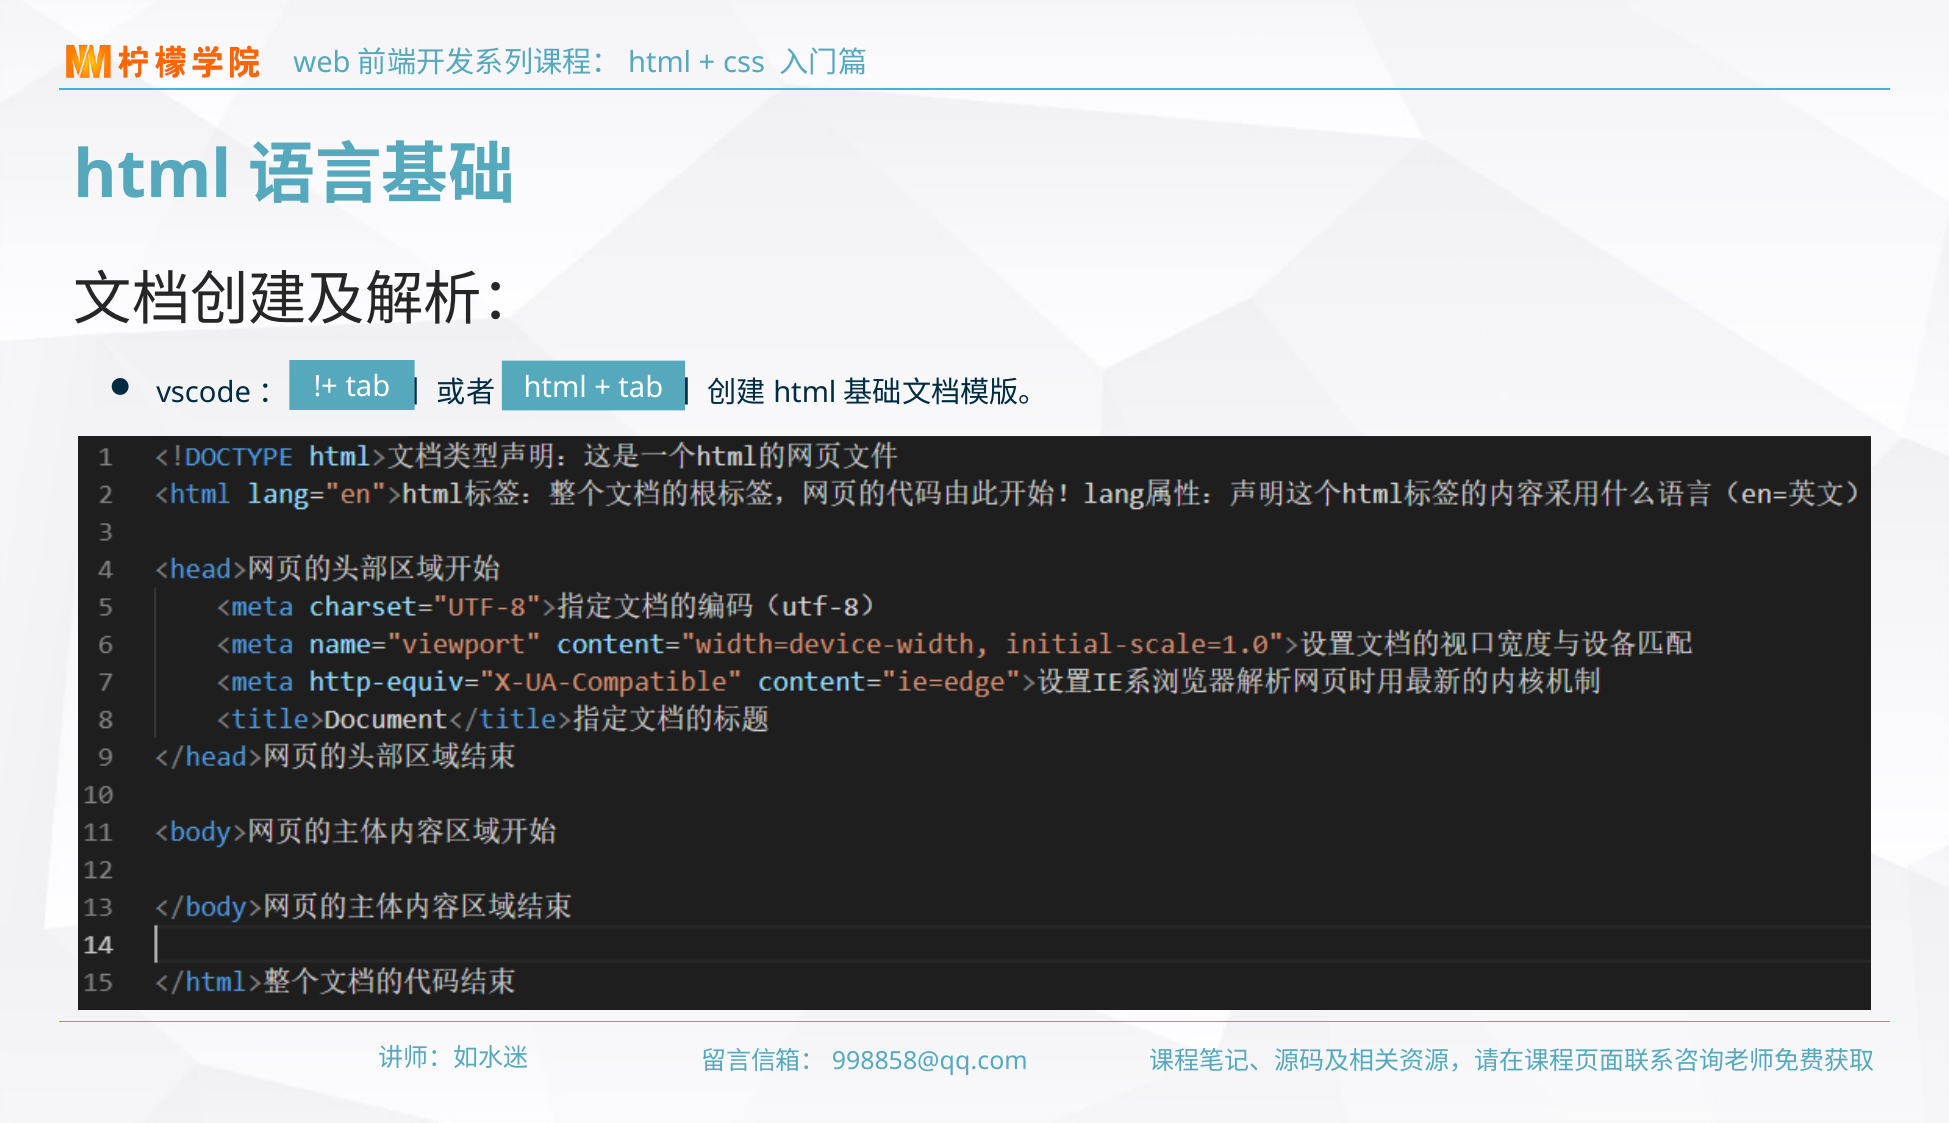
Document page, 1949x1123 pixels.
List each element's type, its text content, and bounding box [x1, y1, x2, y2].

picture [0, 0, 1949, 1123]
text_box 文档创建及解析： [59, 253, 686, 339]
text_box vscode：【!+ tab】或者【html + tab】创建html基础文档模版。 [94, 348, 1684, 435]
text_box !+ tab [289, 360, 415, 410]
text_box html语言基础 [59, 123, 1890, 219]
text_box html + tab [501, 360, 686, 411]
